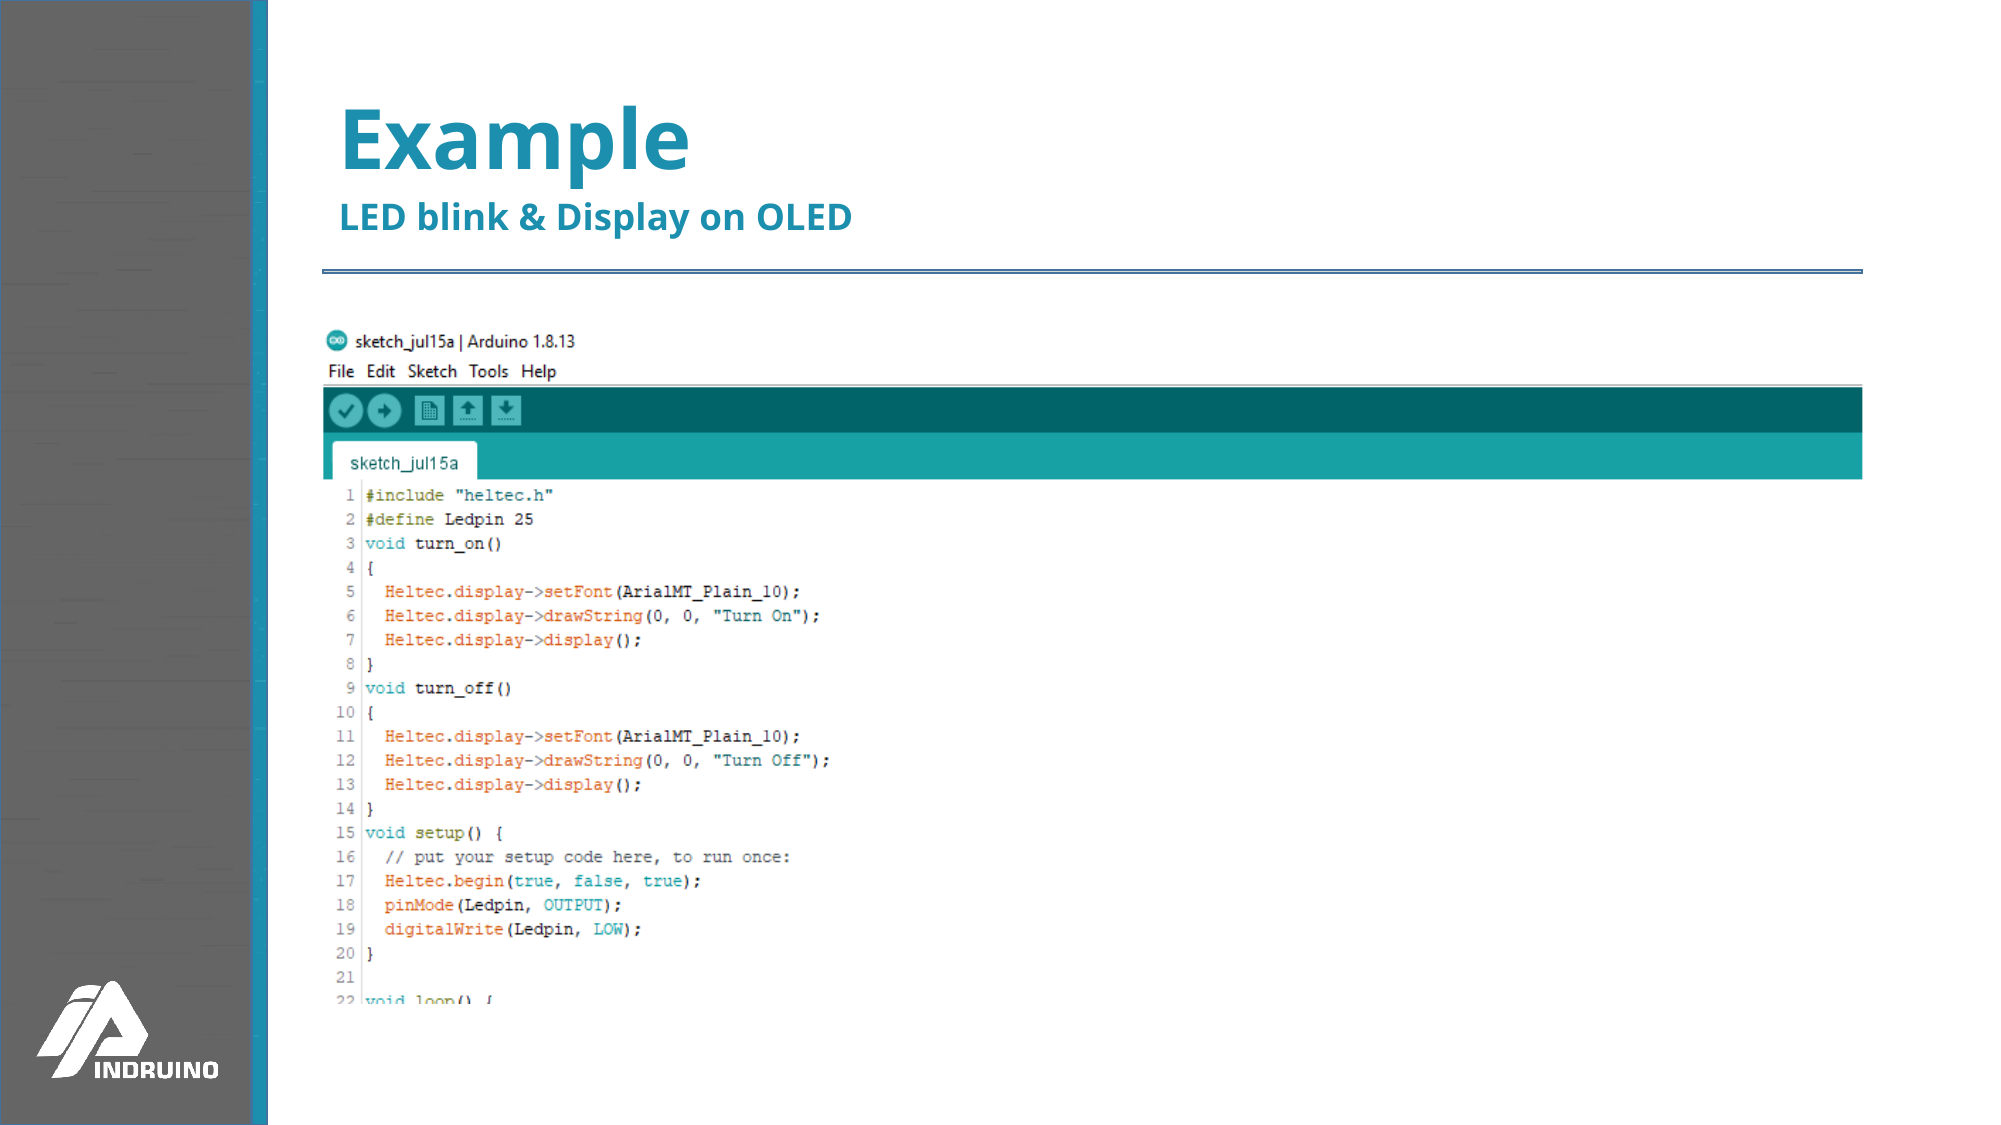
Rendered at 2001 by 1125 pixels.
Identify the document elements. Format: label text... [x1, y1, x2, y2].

picture [253, 1, 266, 1124]
subtitle LED blink & Display on OLED [323, 191, 1322, 247]
picture [1, 1, 250, 1124]
picture [323, 325, 1863, 1004]
title Example [323, 98, 1863, 186]
